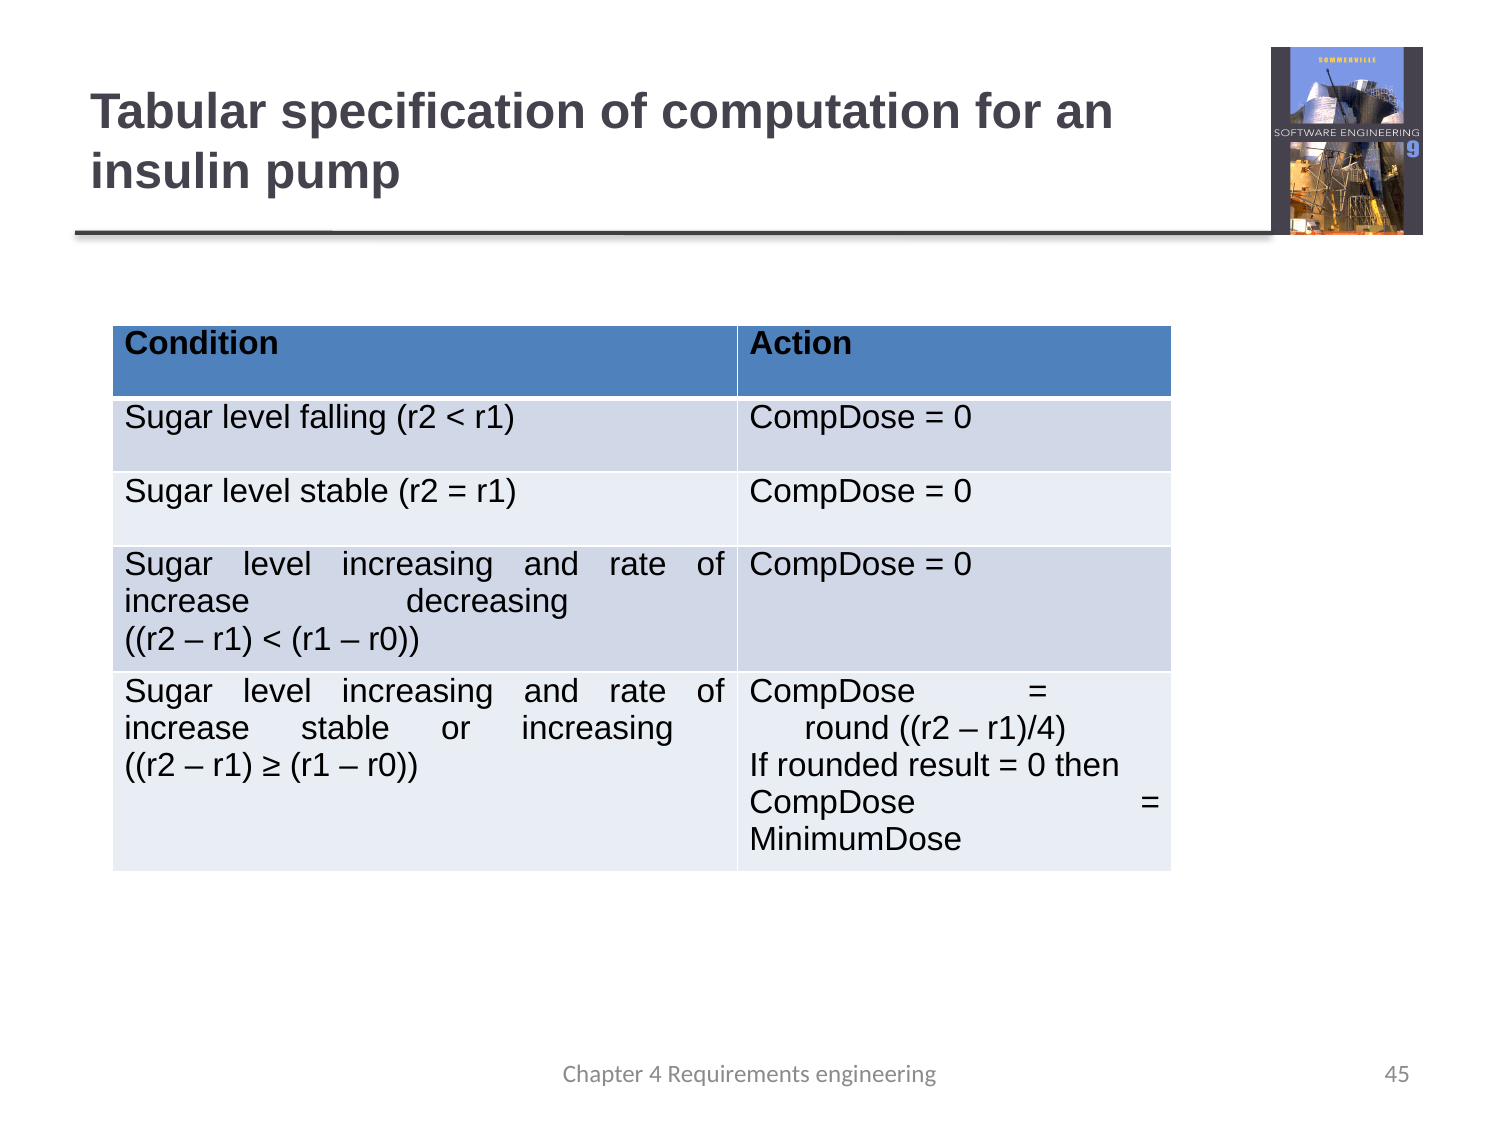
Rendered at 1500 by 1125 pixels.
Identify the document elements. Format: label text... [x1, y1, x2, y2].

table_cell Sugar level increasing and rate of increase stable or increasing ((r2 – r1) ≥ (r1 – r0)) [113, 673, 737, 871]
picture [1272, 47, 1423, 235]
table_cell CompDose = 0 [738, 473, 1171, 545]
footer Chapter 4 Requirements engineering [512, 1042, 988, 1103]
table_cell Sugar level increasing and rate of increase decreasing ((r2 – r1) < (r1 – r0)) [113, 547, 737, 671]
table_cell CompDose = 0 [738, 401, 1171, 471]
table_header Action [738, 326, 1171, 396]
slide_number 45 [1074, 1042, 1425, 1103]
title Tabular specification of computation for an insulin pump [74, 44, 1272, 233]
table_cell Sugar level stable (r2 = r1) [113, 473, 737, 545]
table_cell CompDose = round ((r2 – r1)/4) If rounded result = 0 then CompDose = MinimumDose [738, 673, 1171, 871]
table_cell CompDose = 0 [738, 547, 1171, 671]
table_cell Sugar level falling (r2 < r1) [113, 401, 737, 471]
table_header Condition [113, 326, 737, 396]
